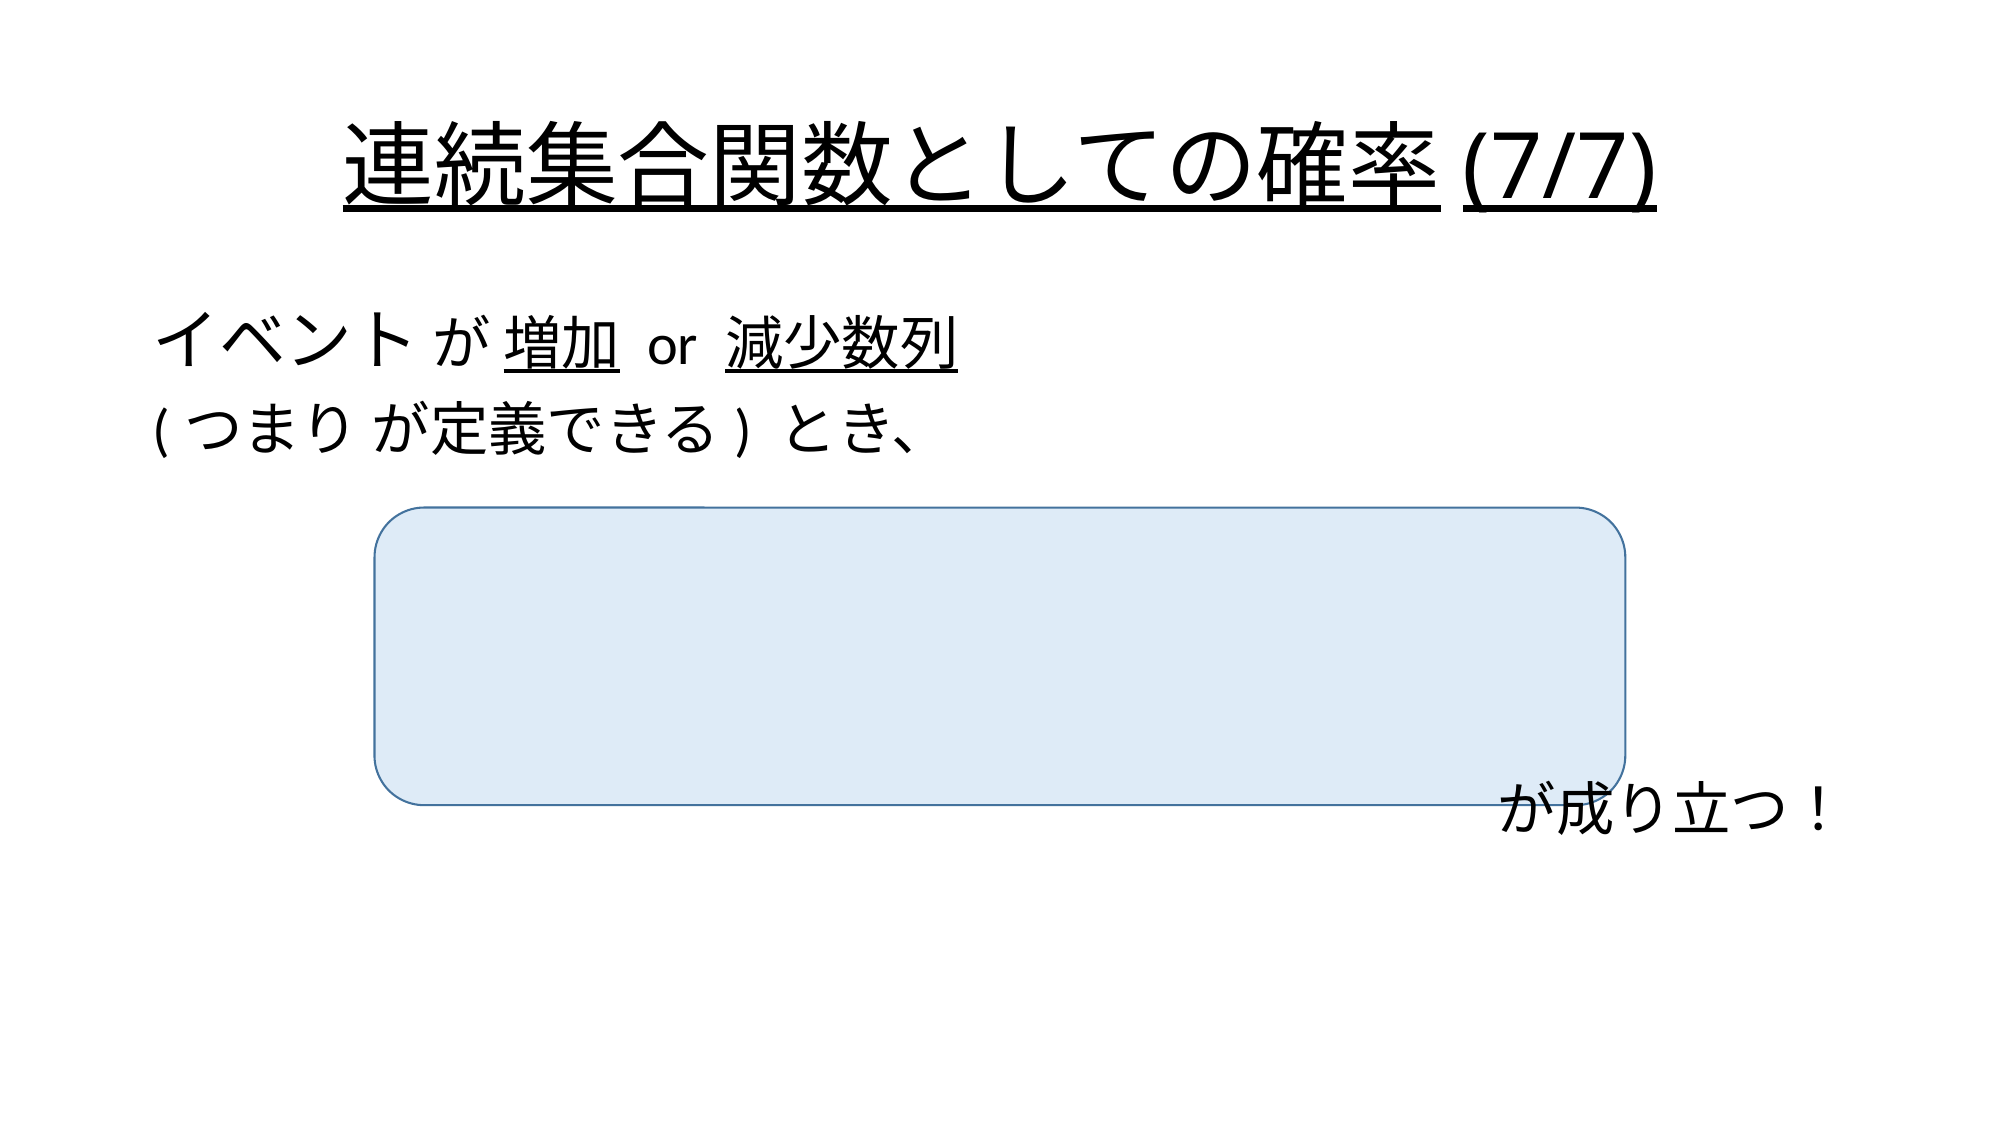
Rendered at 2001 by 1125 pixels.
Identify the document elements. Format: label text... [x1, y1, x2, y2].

text_box [373, 506, 1627, 807]
title 連続集合関数としての確率(7/7) [137, 59, 1863, 278]
